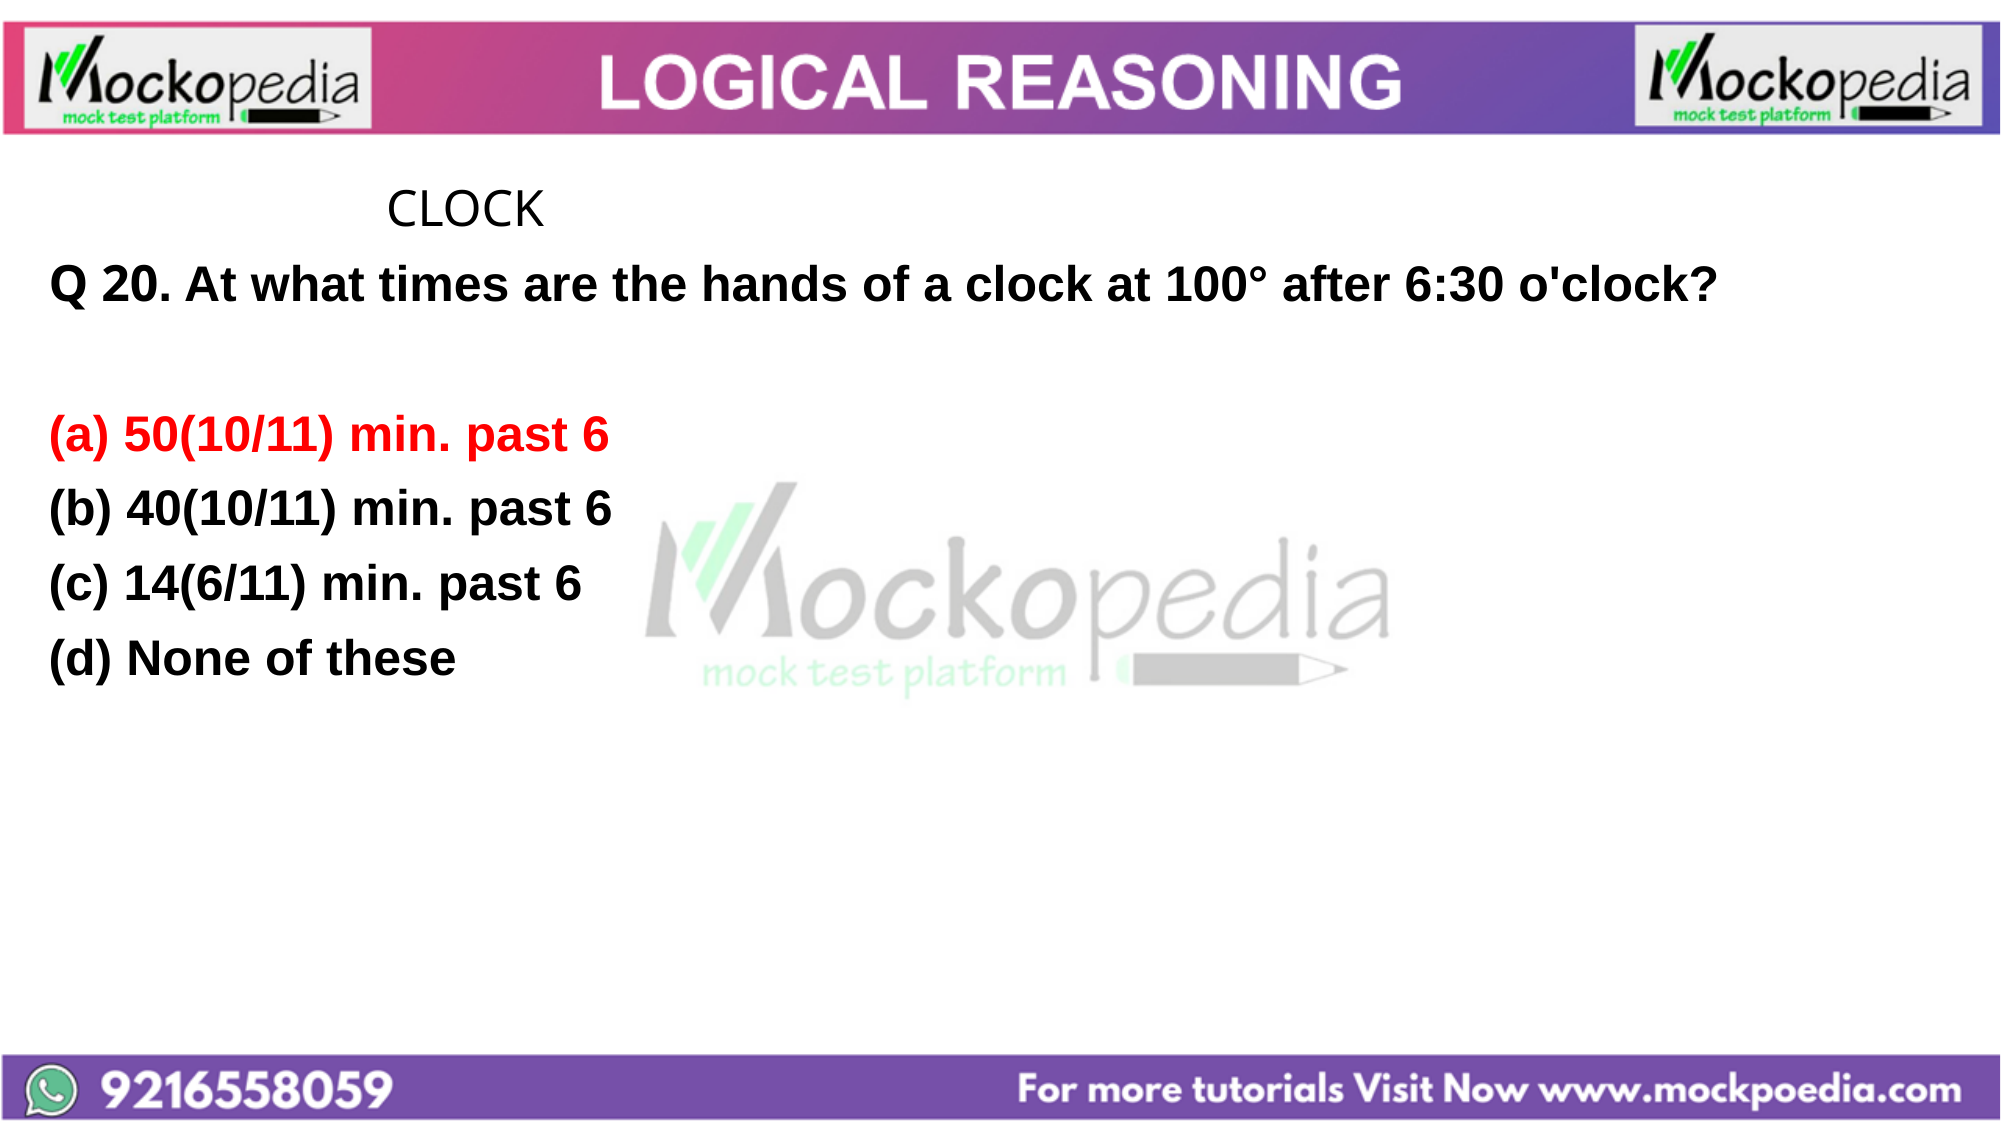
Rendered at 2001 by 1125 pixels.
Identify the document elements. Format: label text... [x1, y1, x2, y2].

title [41, 31, 1959, 142]
picture [0, 0, 2001, 1125]
list CLOCK Q 20. At what times are the hands of a clock at 100° after 6:30 o'clock? (a) 50(10/11) min. past 6 (b) 40(10/11) min. past 6 (c) 14(6/11) min. past 6 (d) None of these [33, 175, 1959, 1053]
